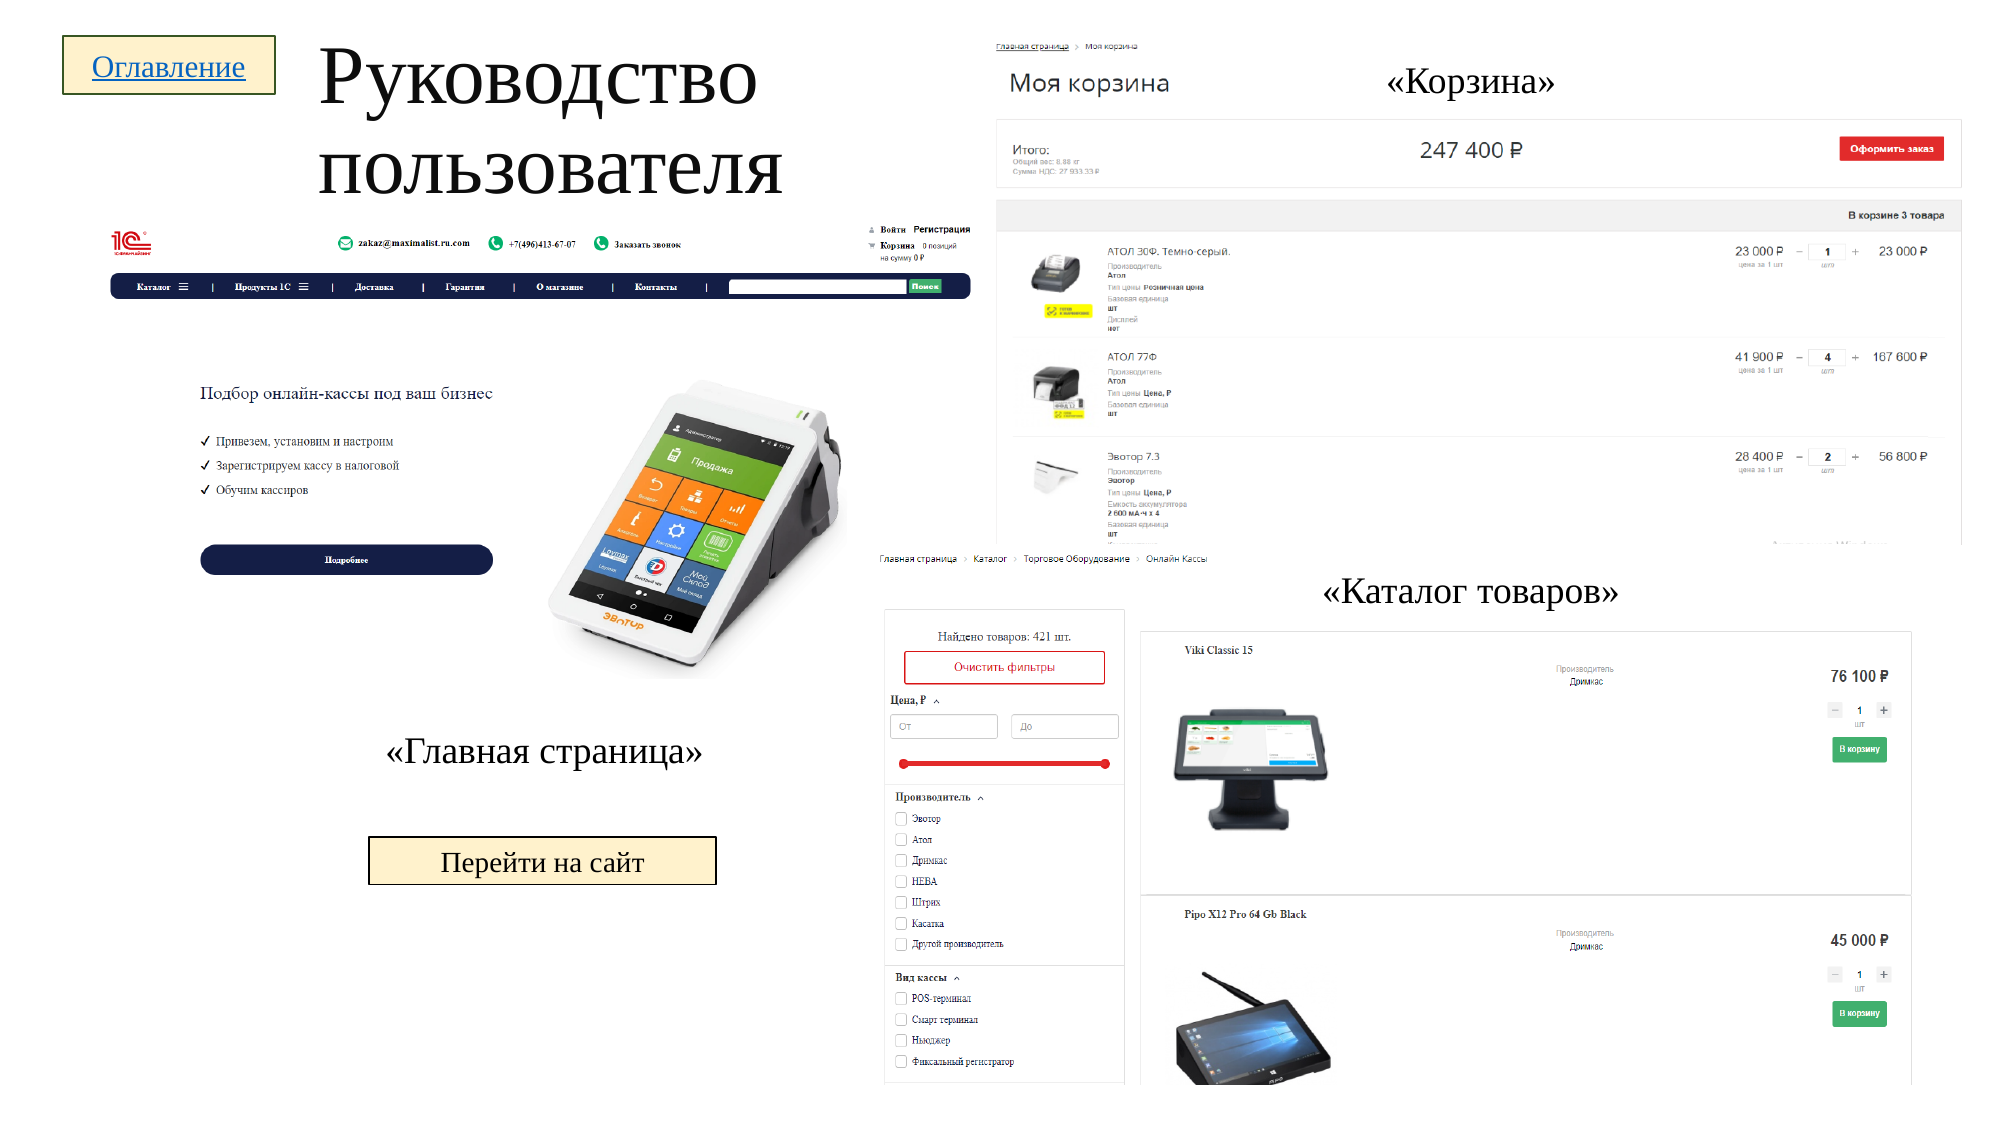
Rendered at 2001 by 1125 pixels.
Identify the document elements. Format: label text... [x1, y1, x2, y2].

title Руководство пользователя [303, 16, 1241, 209]
text_box Оглавление [62, 36, 275, 94]
picture [107, 33, 1977, 1085]
text_box «Главная страница» [370, 718, 720, 779]
text_box Перейти на сайт [369, 836, 716, 885]
